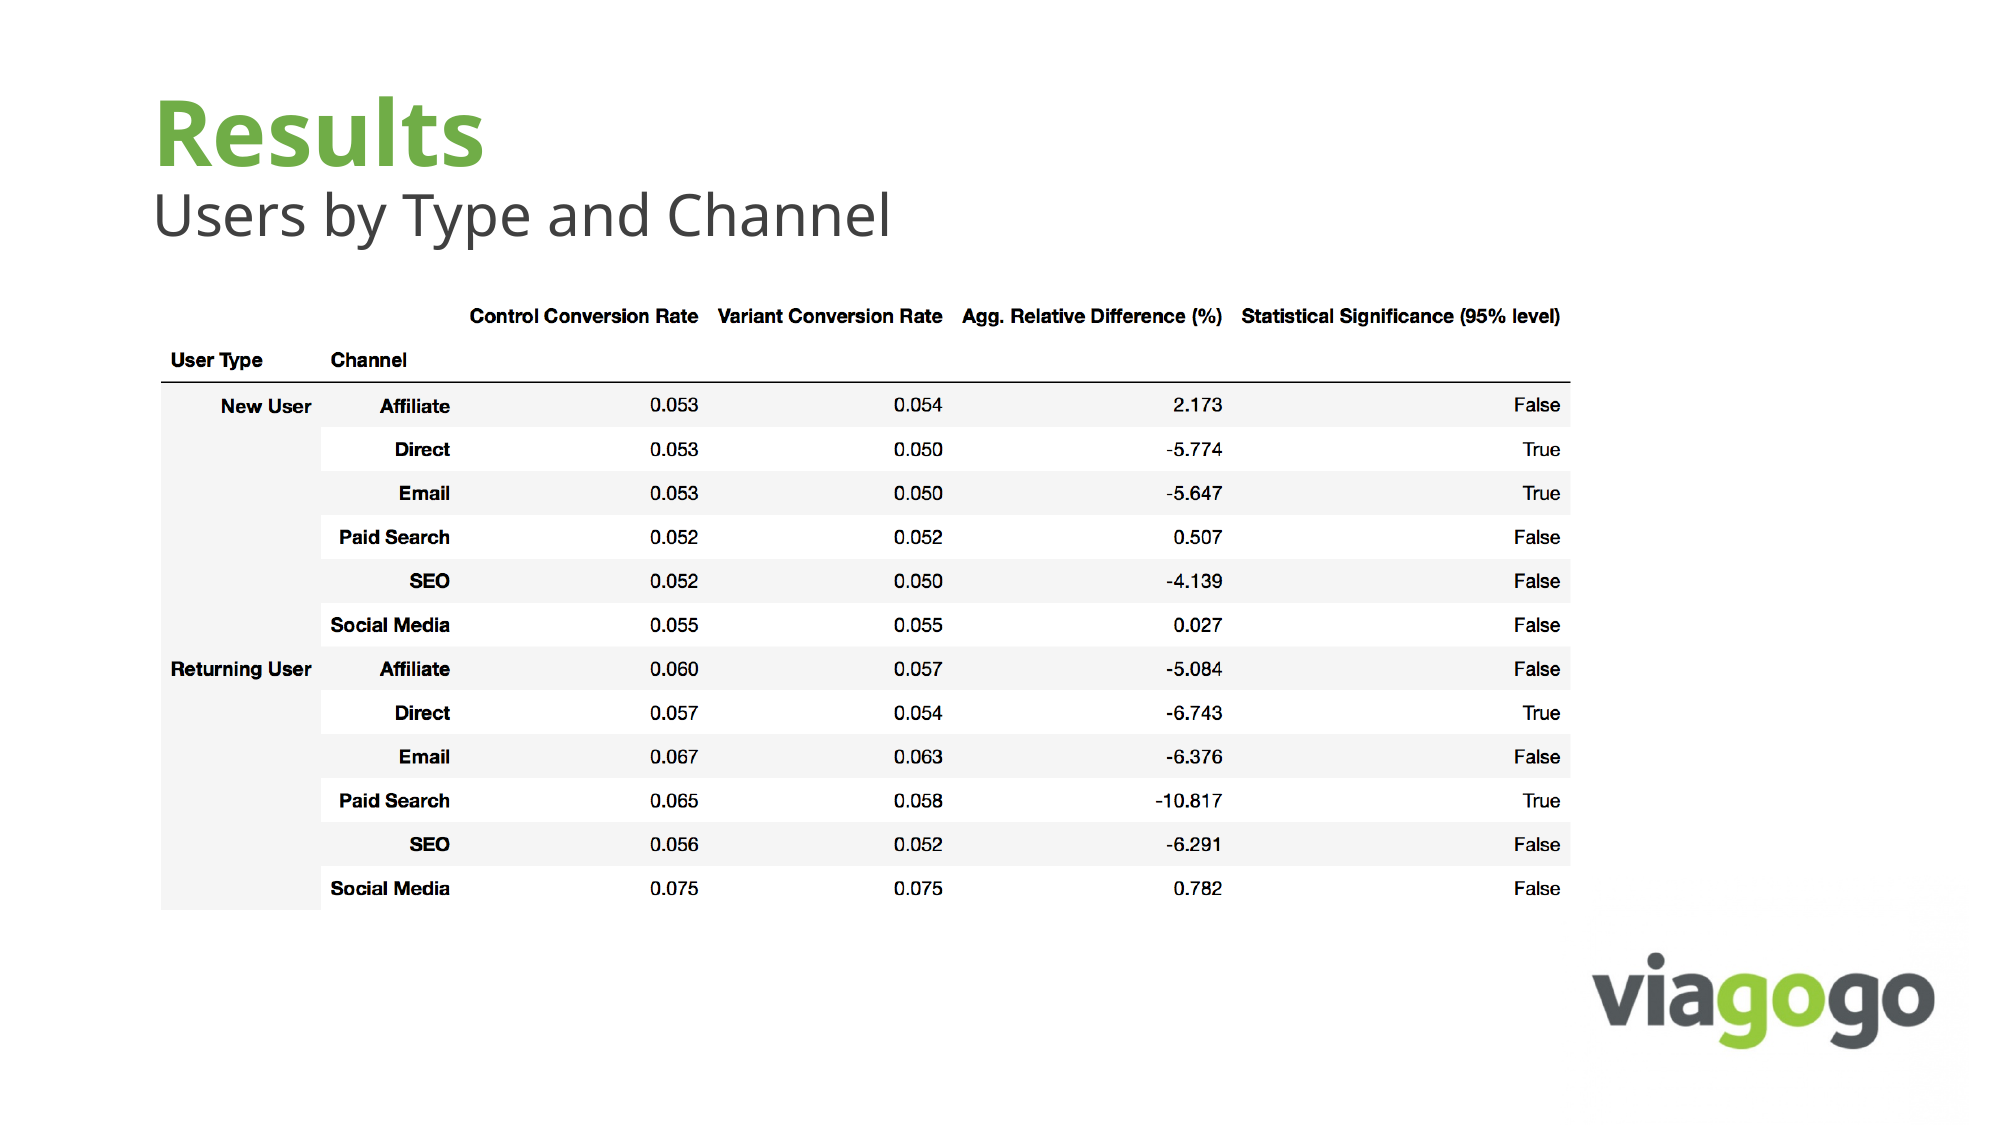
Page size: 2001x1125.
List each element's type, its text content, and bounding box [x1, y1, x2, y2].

picture [154, 277, 1969, 1125]
title Results Users by Type and Channel [137, 59, 1863, 278]
